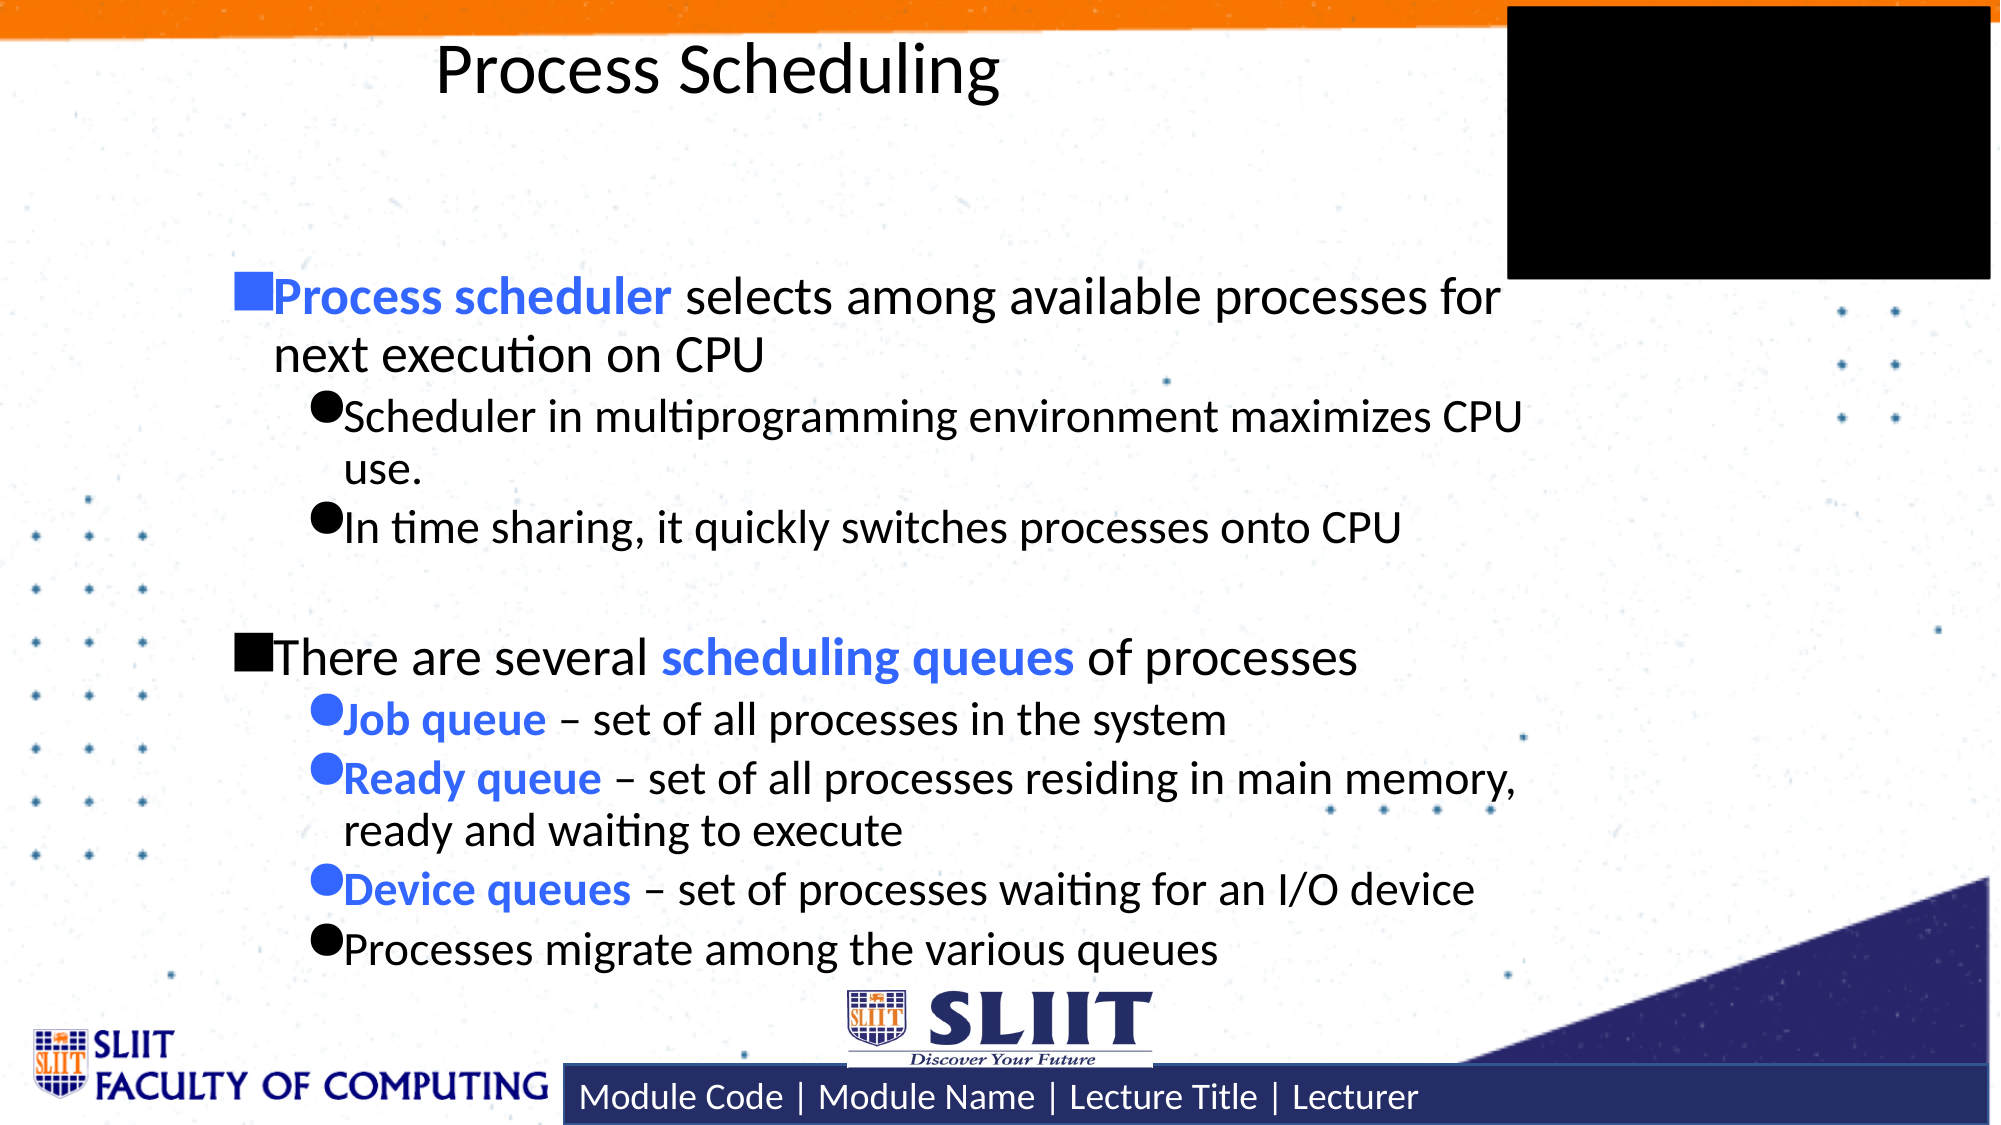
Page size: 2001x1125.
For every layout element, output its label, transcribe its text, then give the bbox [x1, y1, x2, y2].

list Process scheduler selects among available processes for next execution on CPU Scheduler in multiprogramming environment maximizes CPU use. In time sharing, it quickly switches processes onto CPU There are several scheduling queues of processes Job queue – set of all processes in the system Ready queue – set of all processes residing in main memory, ready and waiting to execute Device queues – set of processes waiting for an I/O device Processes migrate among the various queues [223, 260, 1542, 998]
title Process Scheduling [420, 22, 1675, 117]
picture [0, 0, 2000, 1125]
